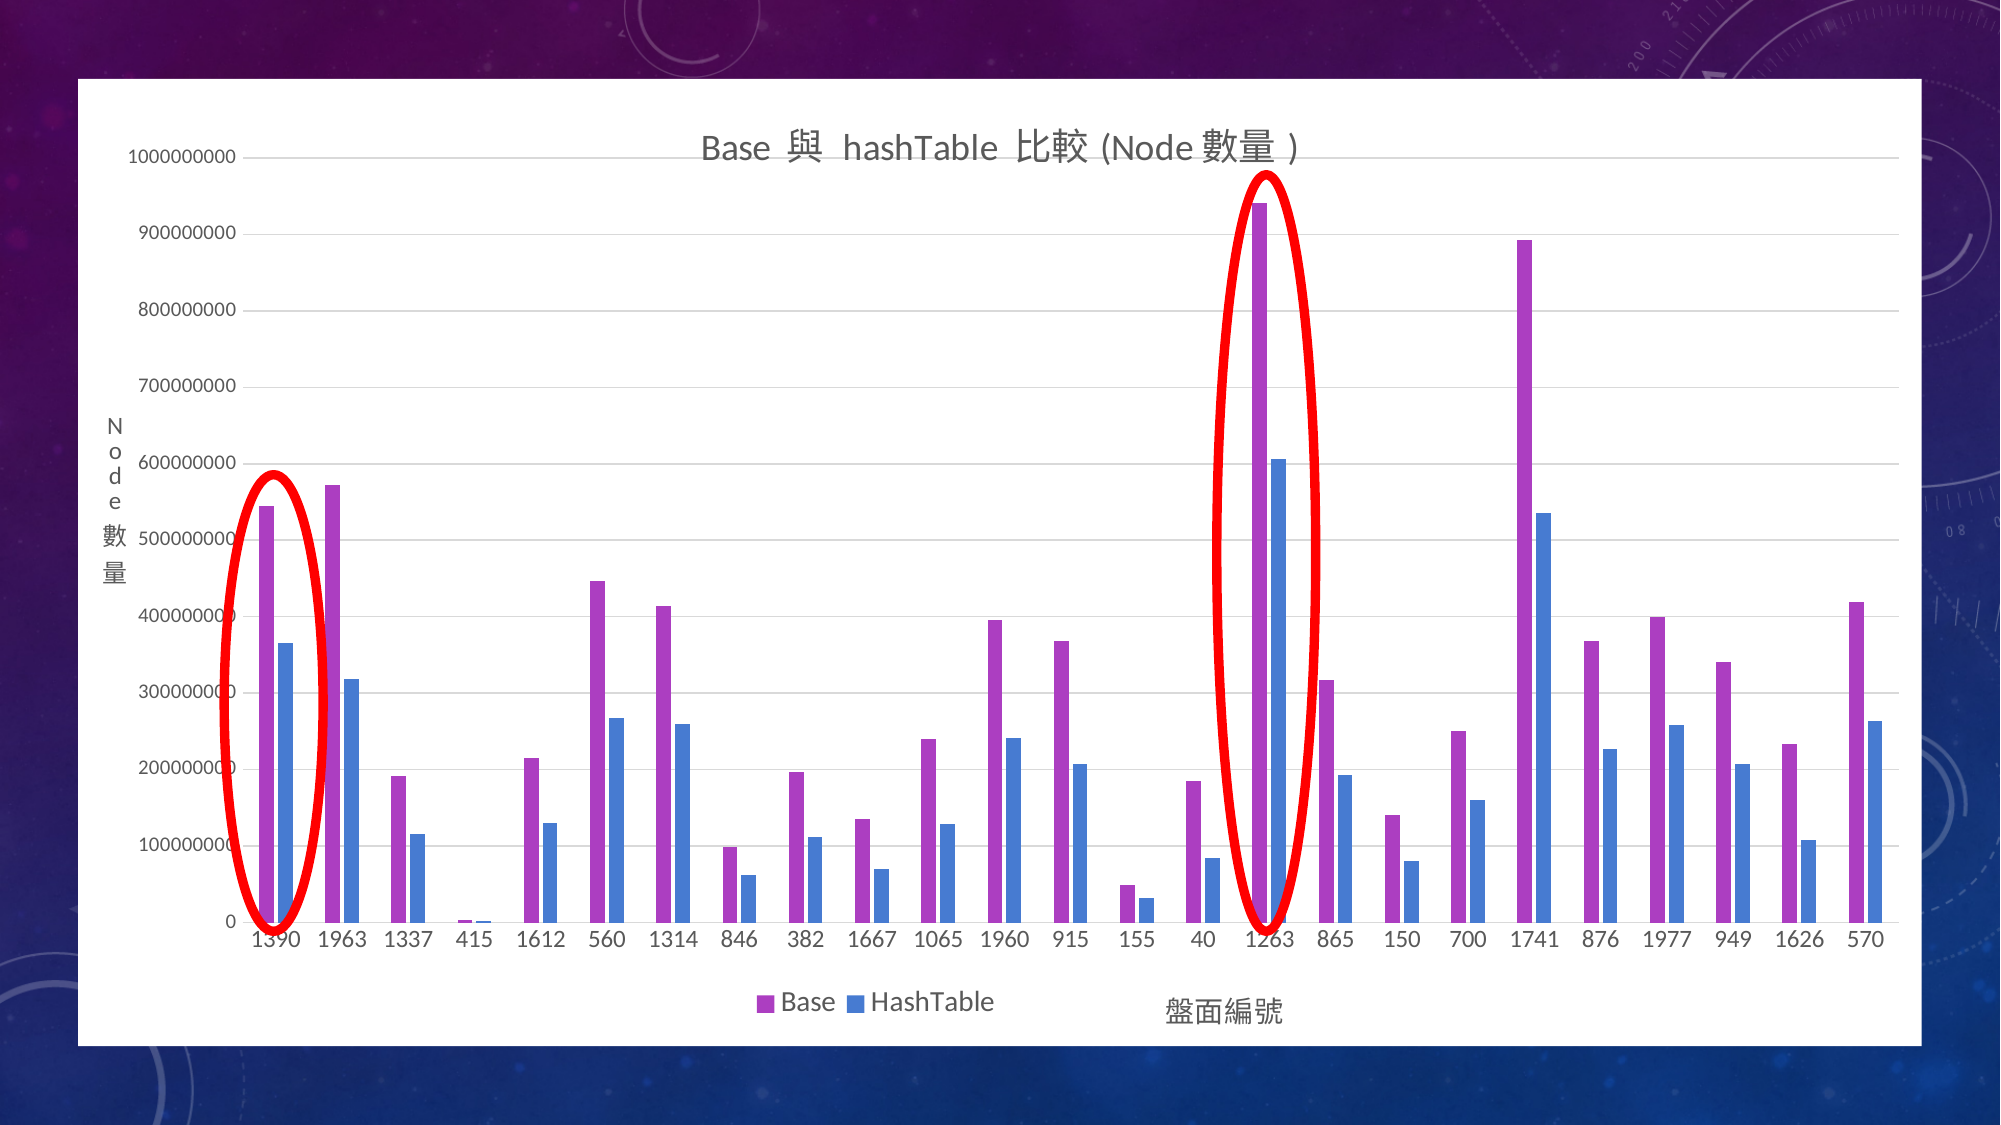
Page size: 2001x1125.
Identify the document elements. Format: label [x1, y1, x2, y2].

picture [0, 0, 2000, 1125]
chart [77, 78, 1922, 1047]
